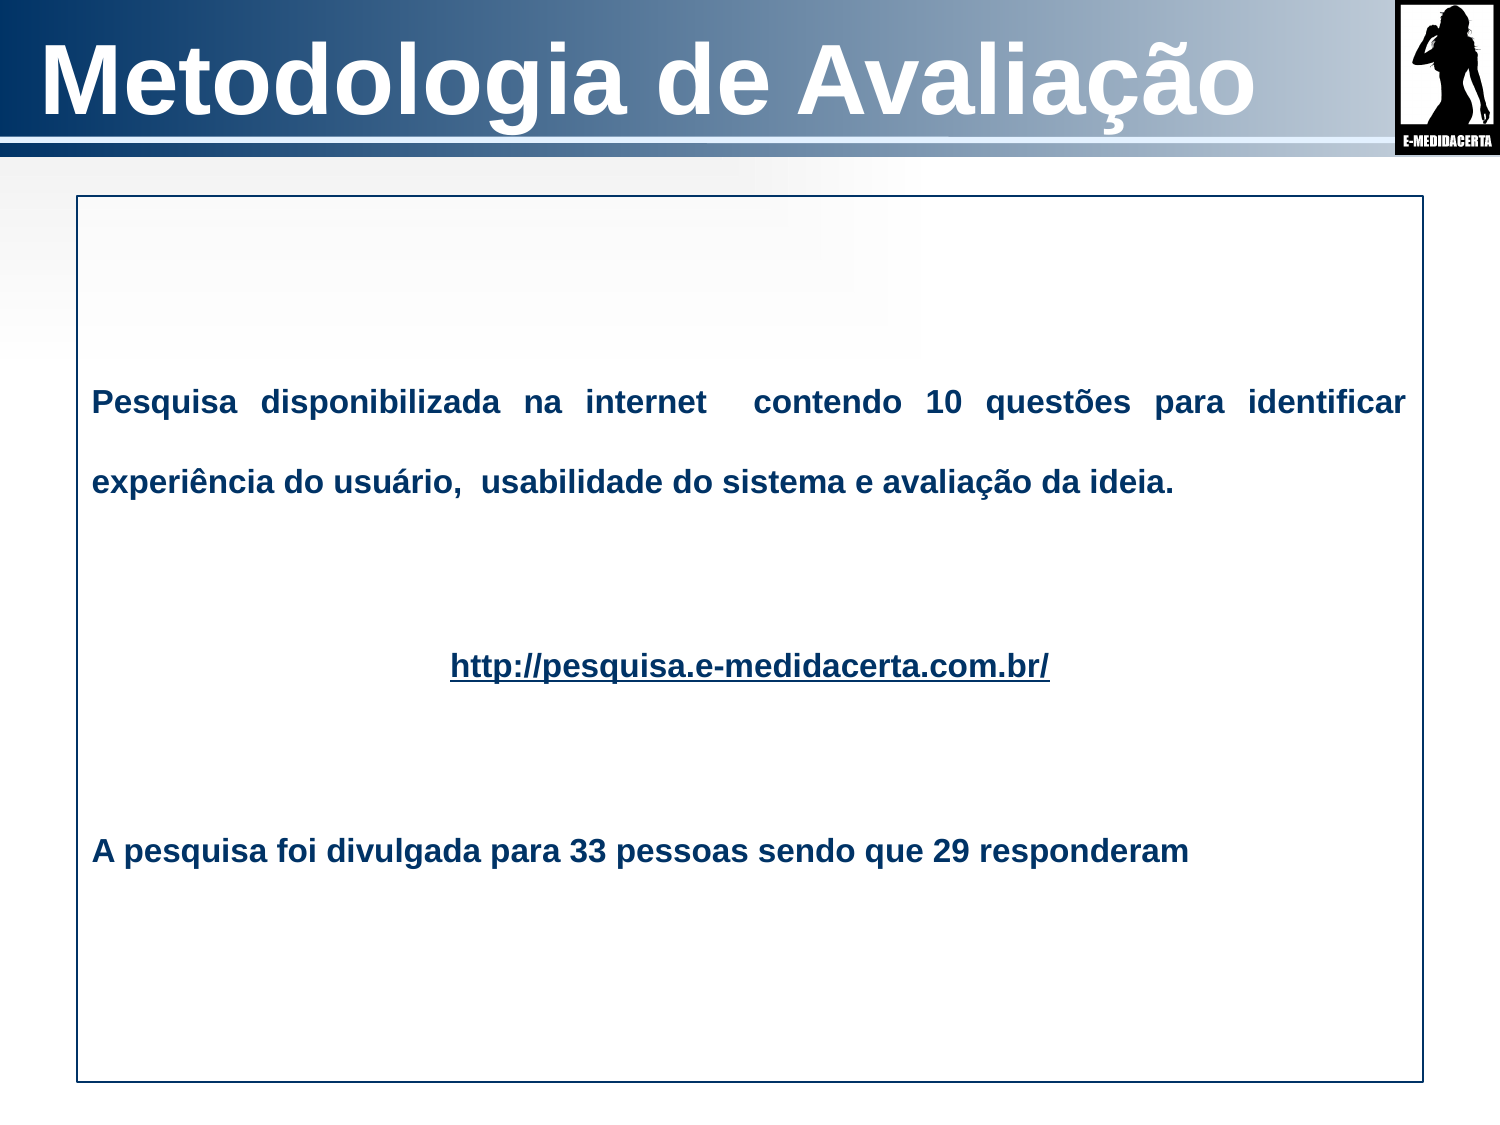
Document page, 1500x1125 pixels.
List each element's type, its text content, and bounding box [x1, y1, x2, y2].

picture [1395, 151, 1500, 155]
title Metodologia de Avaliação [24, 0, 1500, 151]
list Pesquisa disponibilizada na internet contendo 10 questões para identificar experiência do usuário, usabilidade do sistema e avaliação da ideia. http://pesquisa.e-medidacerta.com.br/ A pesquisa foi divulgada para 33 pessoas sendo que 29 responderam [76, 195, 1424, 1083]
